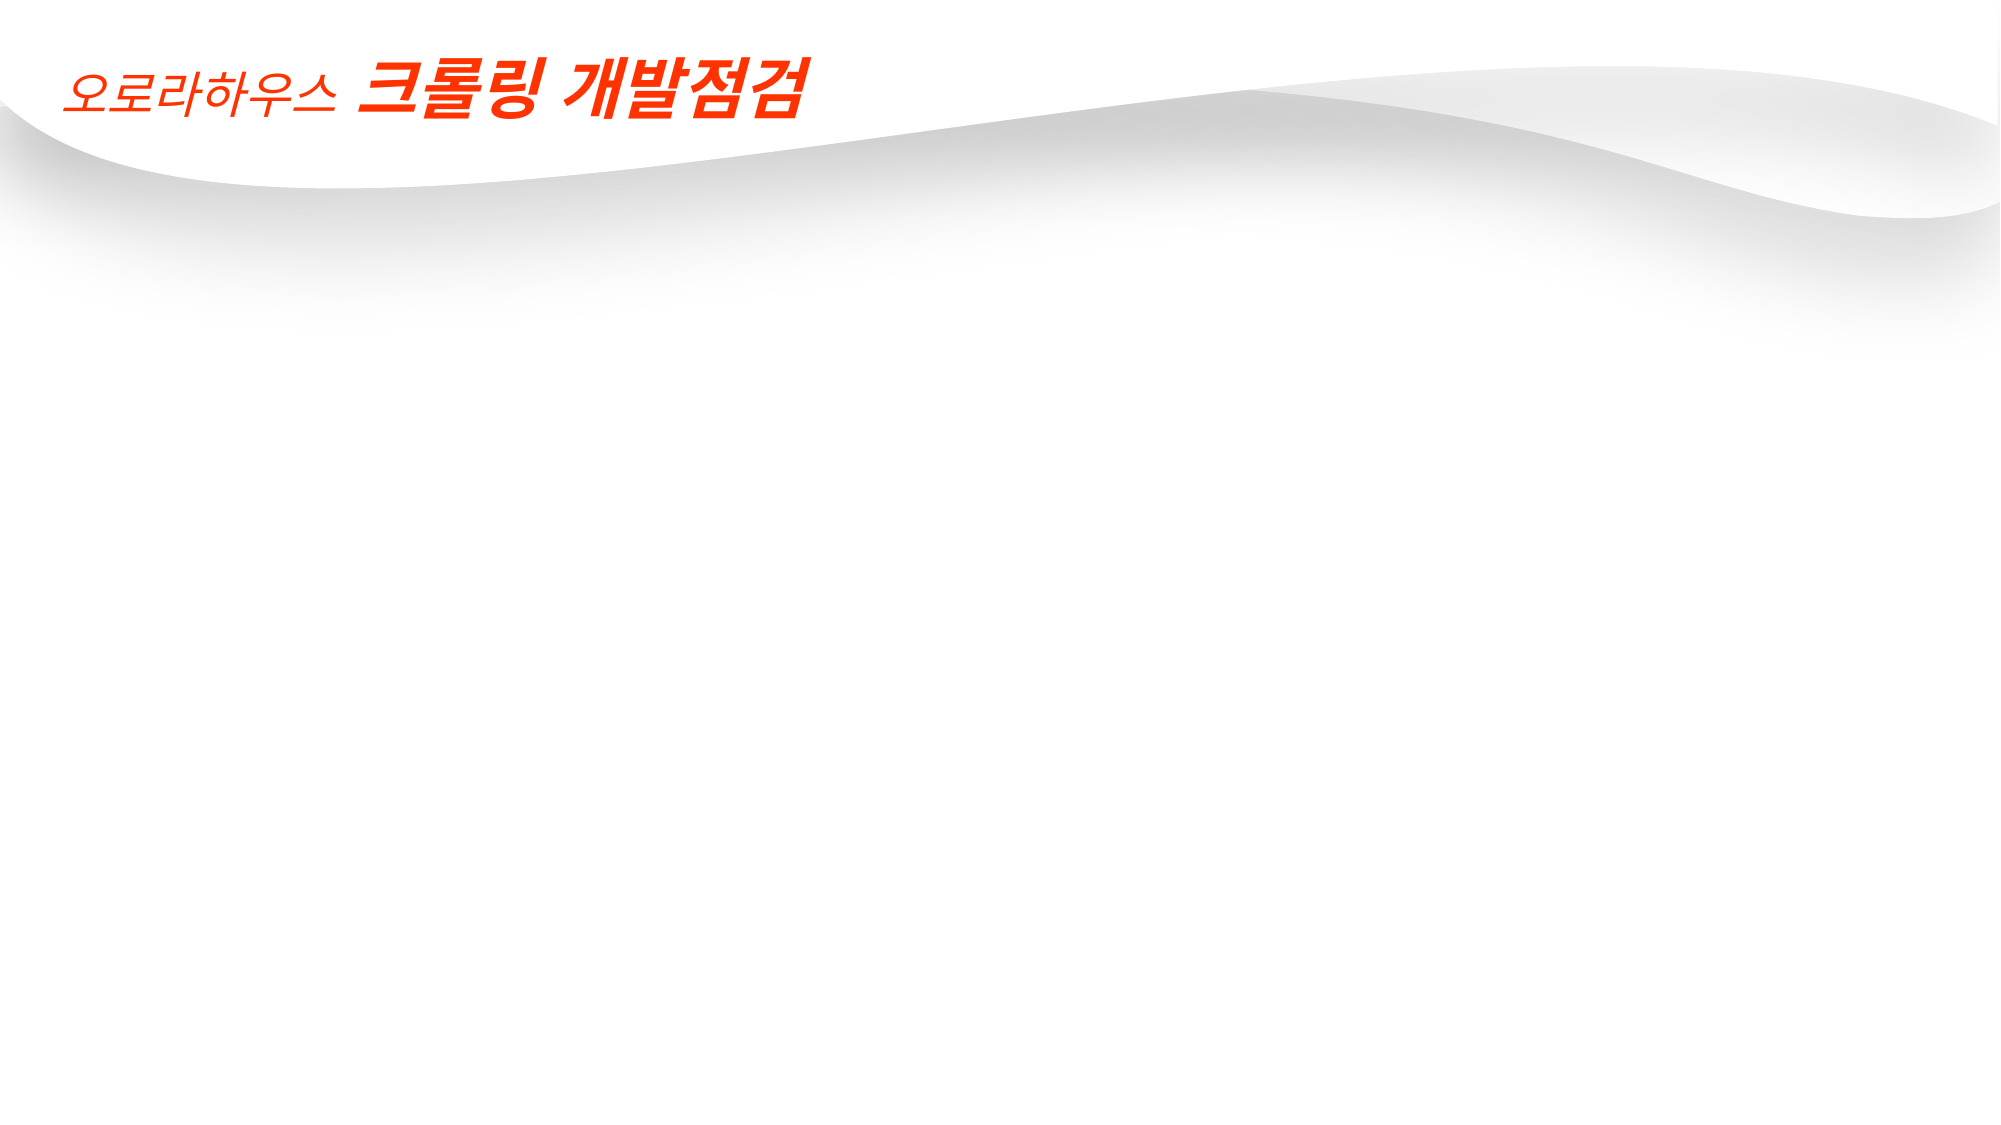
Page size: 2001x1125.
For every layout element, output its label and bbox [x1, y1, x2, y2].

text_box [0, 0, 2000, 219]
